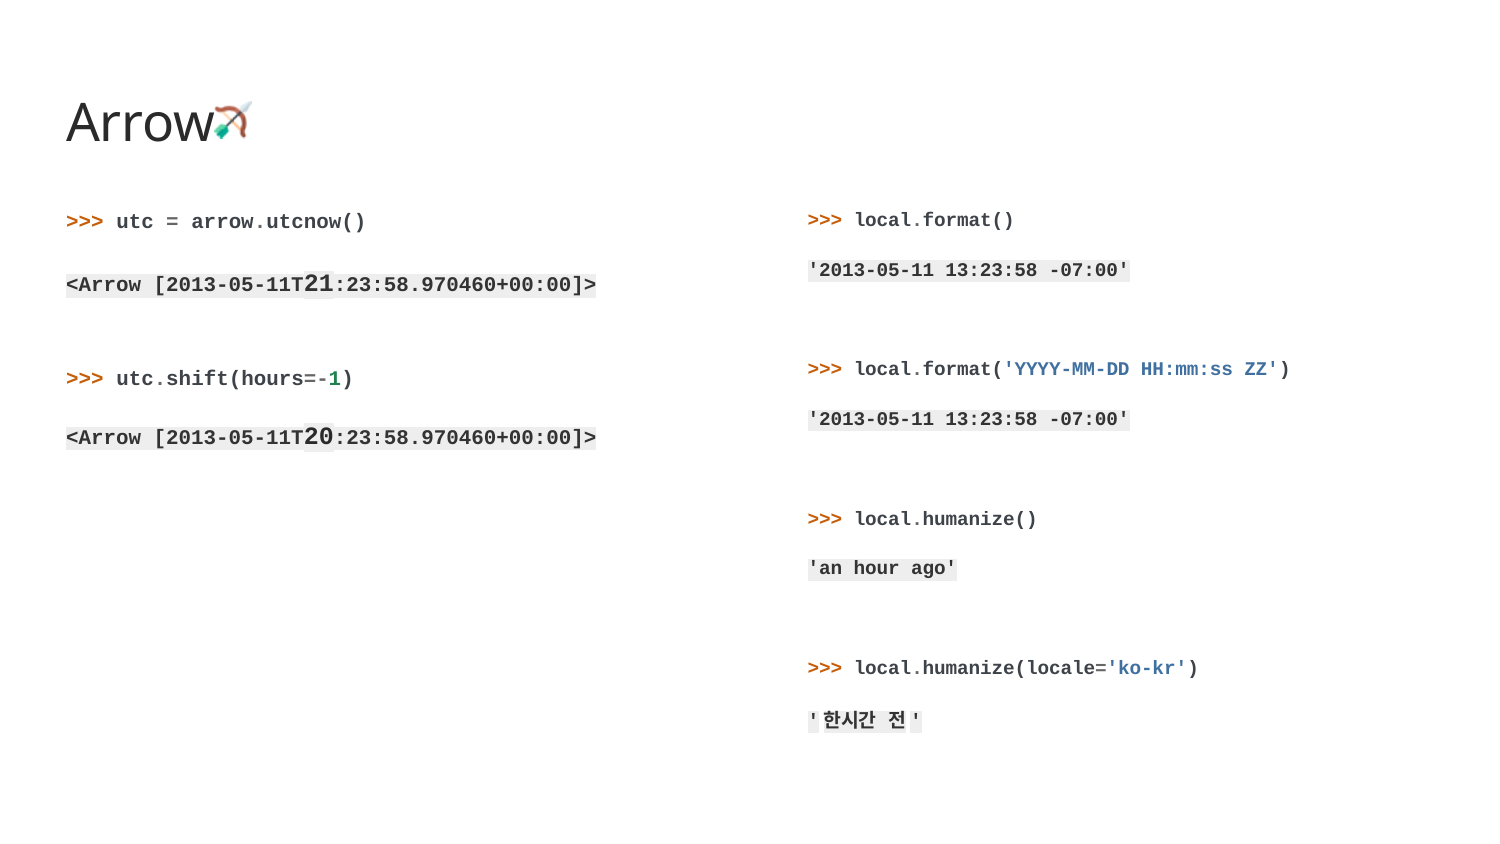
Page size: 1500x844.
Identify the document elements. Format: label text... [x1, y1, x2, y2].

title Arrow [51, 72, 1449, 167]
picture [214, 100, 253, 139]
list >>> utc = arrow.utcnow() <Arrow [2013-05-11T21:23:58.970460+00:00]> >>> utc.shift(hours=-1) <Arrow [2013-05-11T20:23:58.970460+00:00]> [51, 189, 708, 750]
list >>> local.format() '2013-05-11 13:23:58 -07:00' >>> local.format('YYYY-MM-DD HH:mm:ss ZZ') '2013-05-11 13:23:58 -07:00' >>> local.humanize() 'an hour ago' >>> local.humanize(locale='ko-kr') '한시간 전' [792, 189, 1449, 750]
